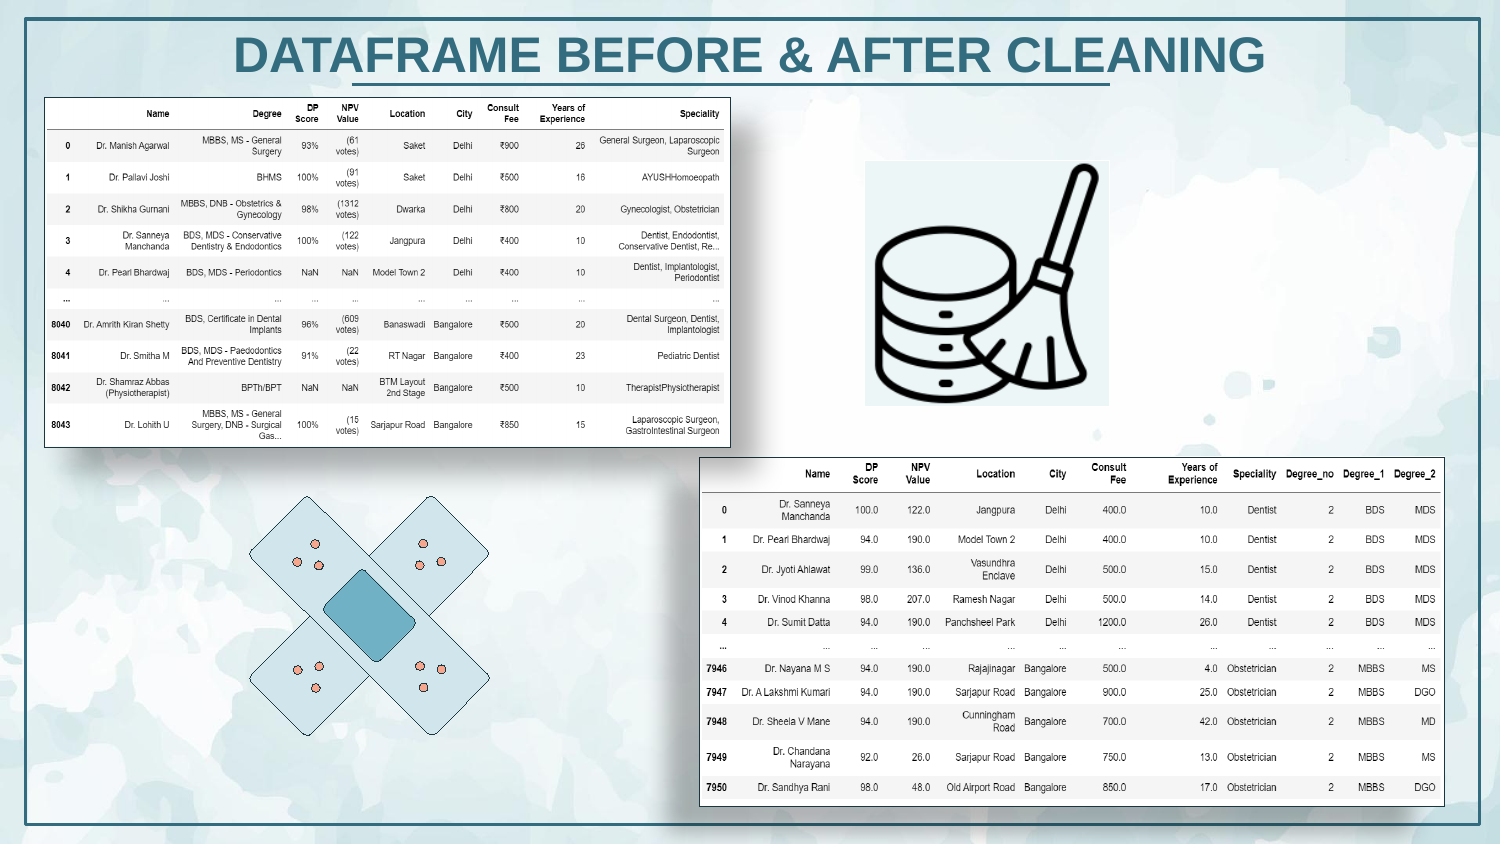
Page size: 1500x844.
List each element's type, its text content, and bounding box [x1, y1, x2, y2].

text_box DATAFRAME BEFORE & AFTER CLEANING [67, 7, 1433, 94]
picture [0, 0, 1500, 844]
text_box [249, 495, 490, 736]
